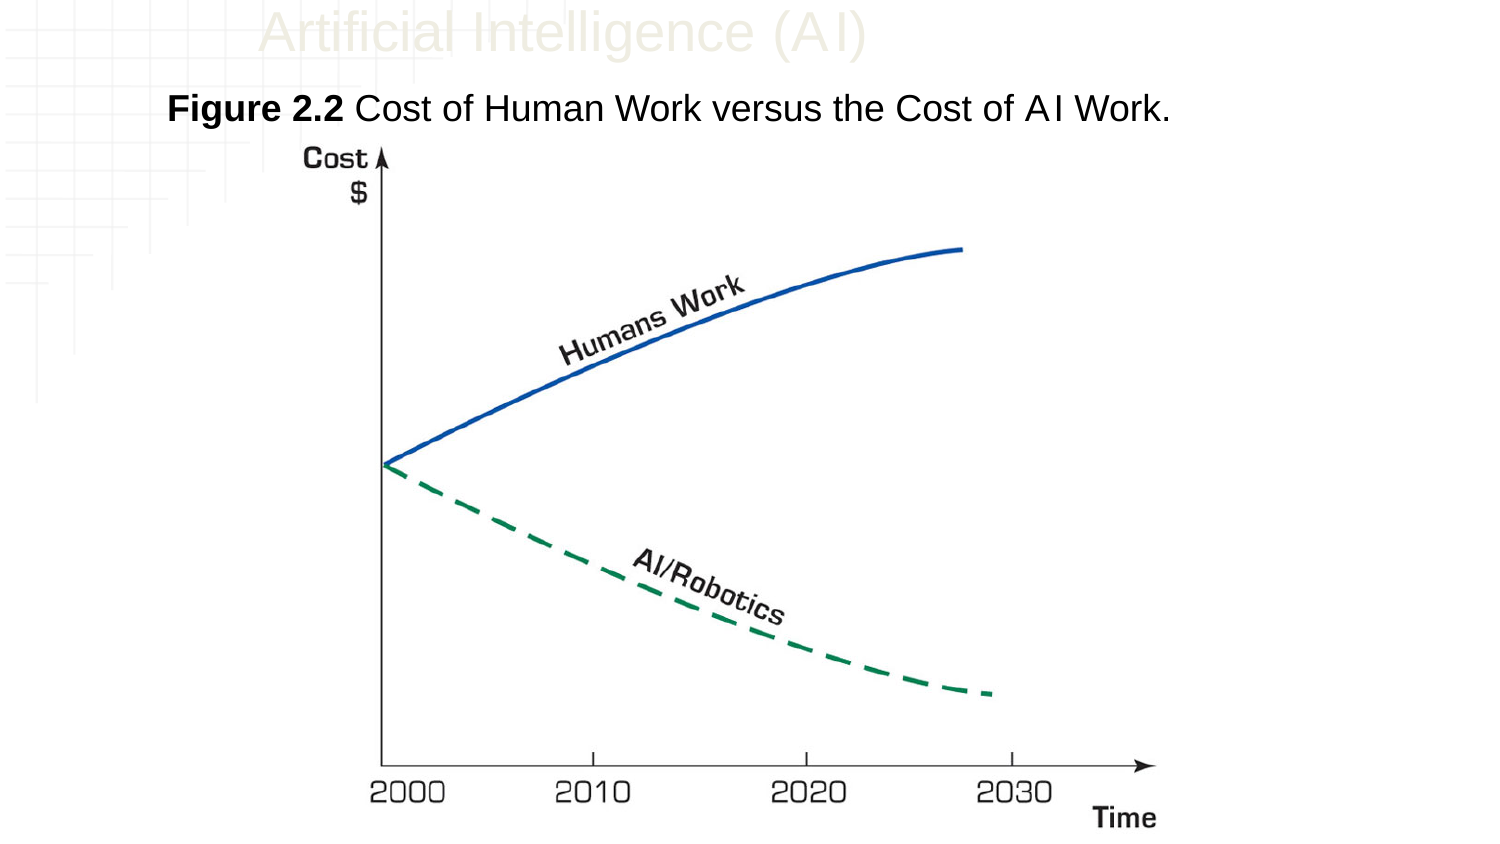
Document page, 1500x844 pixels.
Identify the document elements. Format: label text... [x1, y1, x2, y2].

list Figure 2.2 Cost of Human Work versus the Cost of A I Work. [152, 68, 1344, 574]
title Artificial Intelligence (A I) [243, 0, 1247, 68]
picture [300, 143, 1160, 834]
